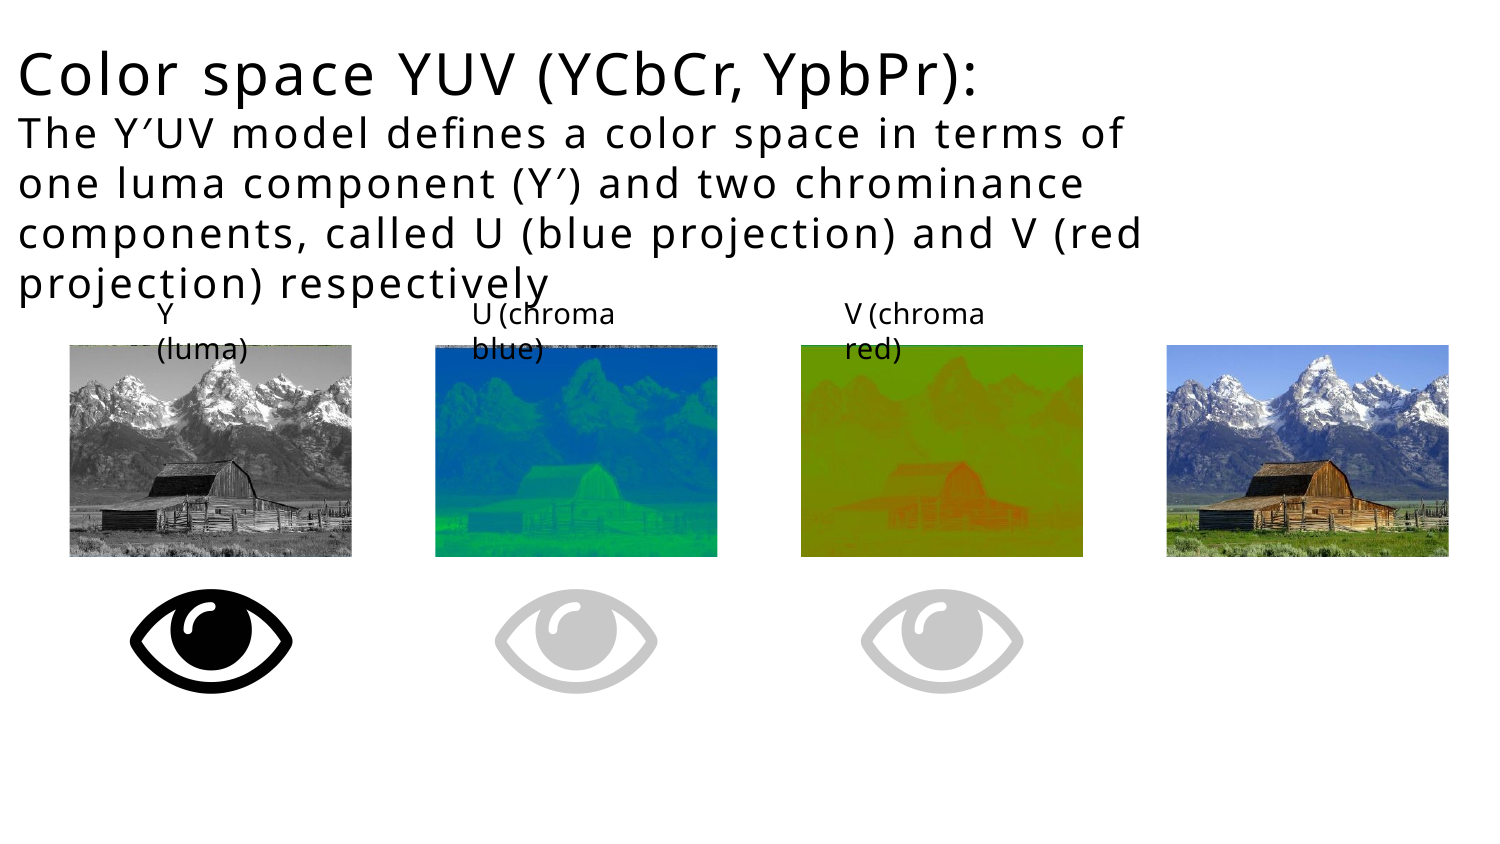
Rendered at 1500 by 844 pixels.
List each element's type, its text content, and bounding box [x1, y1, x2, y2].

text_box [800, 345, 1084, 724]
text_box U (chroma blue) [469, 293, 684, 343]
text_box Color space YUV (YCbCr, YpbPr): The Y′UV model defines a color space in terms of one luma component (Y′) and two chrominance components, called U (blue projection) and V (red projection) respectively [15, 34, 1170, 307]
text_box Y (luma) [155, 293, 267, 343]
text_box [69, 345, 352, 724]
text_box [435, 345, 718, 724]
text_box V (chroma red) [842, 293, 1042, 343]
text_box [1166, 345, 1449, 557]
